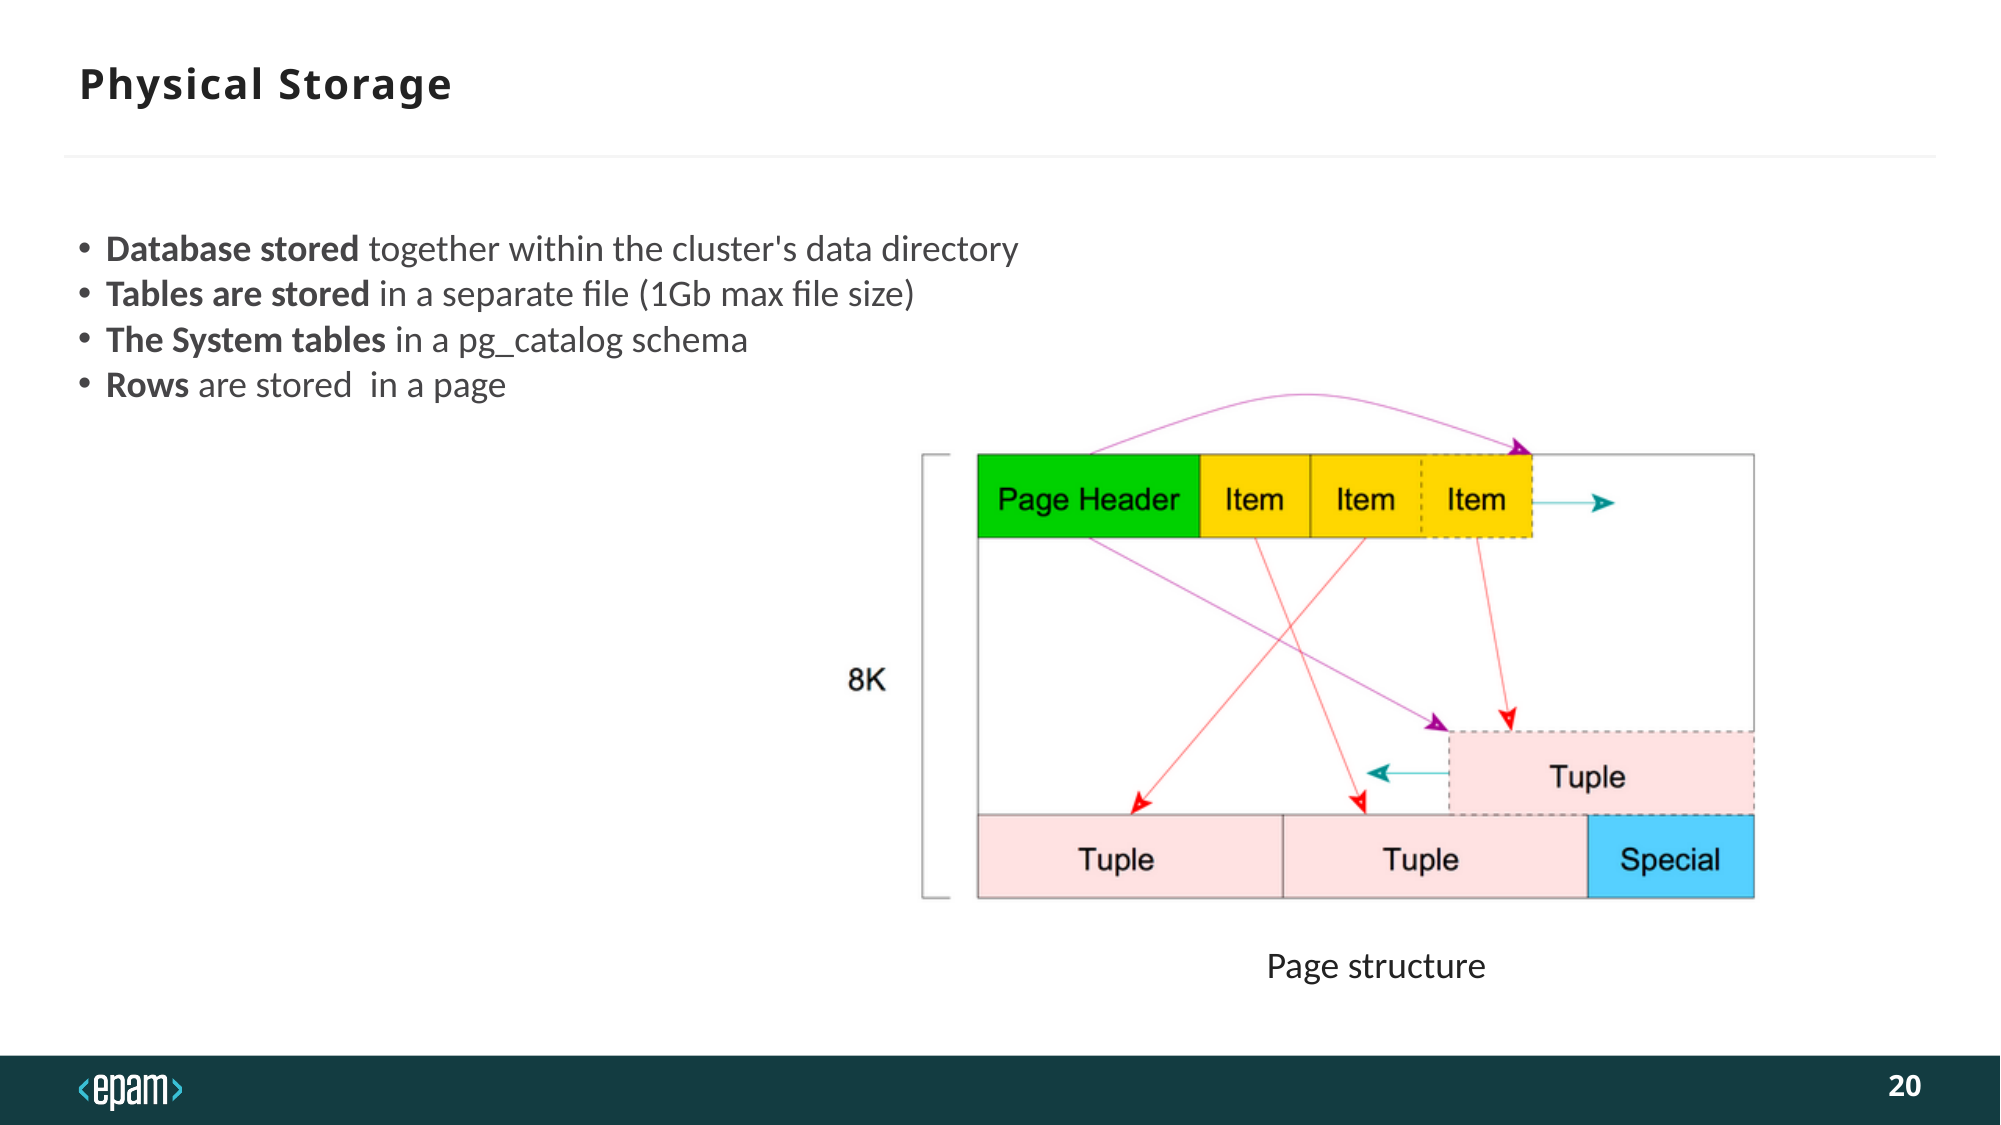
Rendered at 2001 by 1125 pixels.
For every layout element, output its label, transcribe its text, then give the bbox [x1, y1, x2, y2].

title Physical Storage [78, 50, 1922, 116]
slide_number 20 [1621, 1055, 1922, 1125]
list Database stored together within the cluster's data directory Tables are stored in a separate file (1Gb max file size) The System tables in a pg_catalog schema Rows are stored in a page [78, 236, 1034, 476]
text_box Page structure [1252, 934, 1502, 994]
picture [834, 355, 1813, 934]
